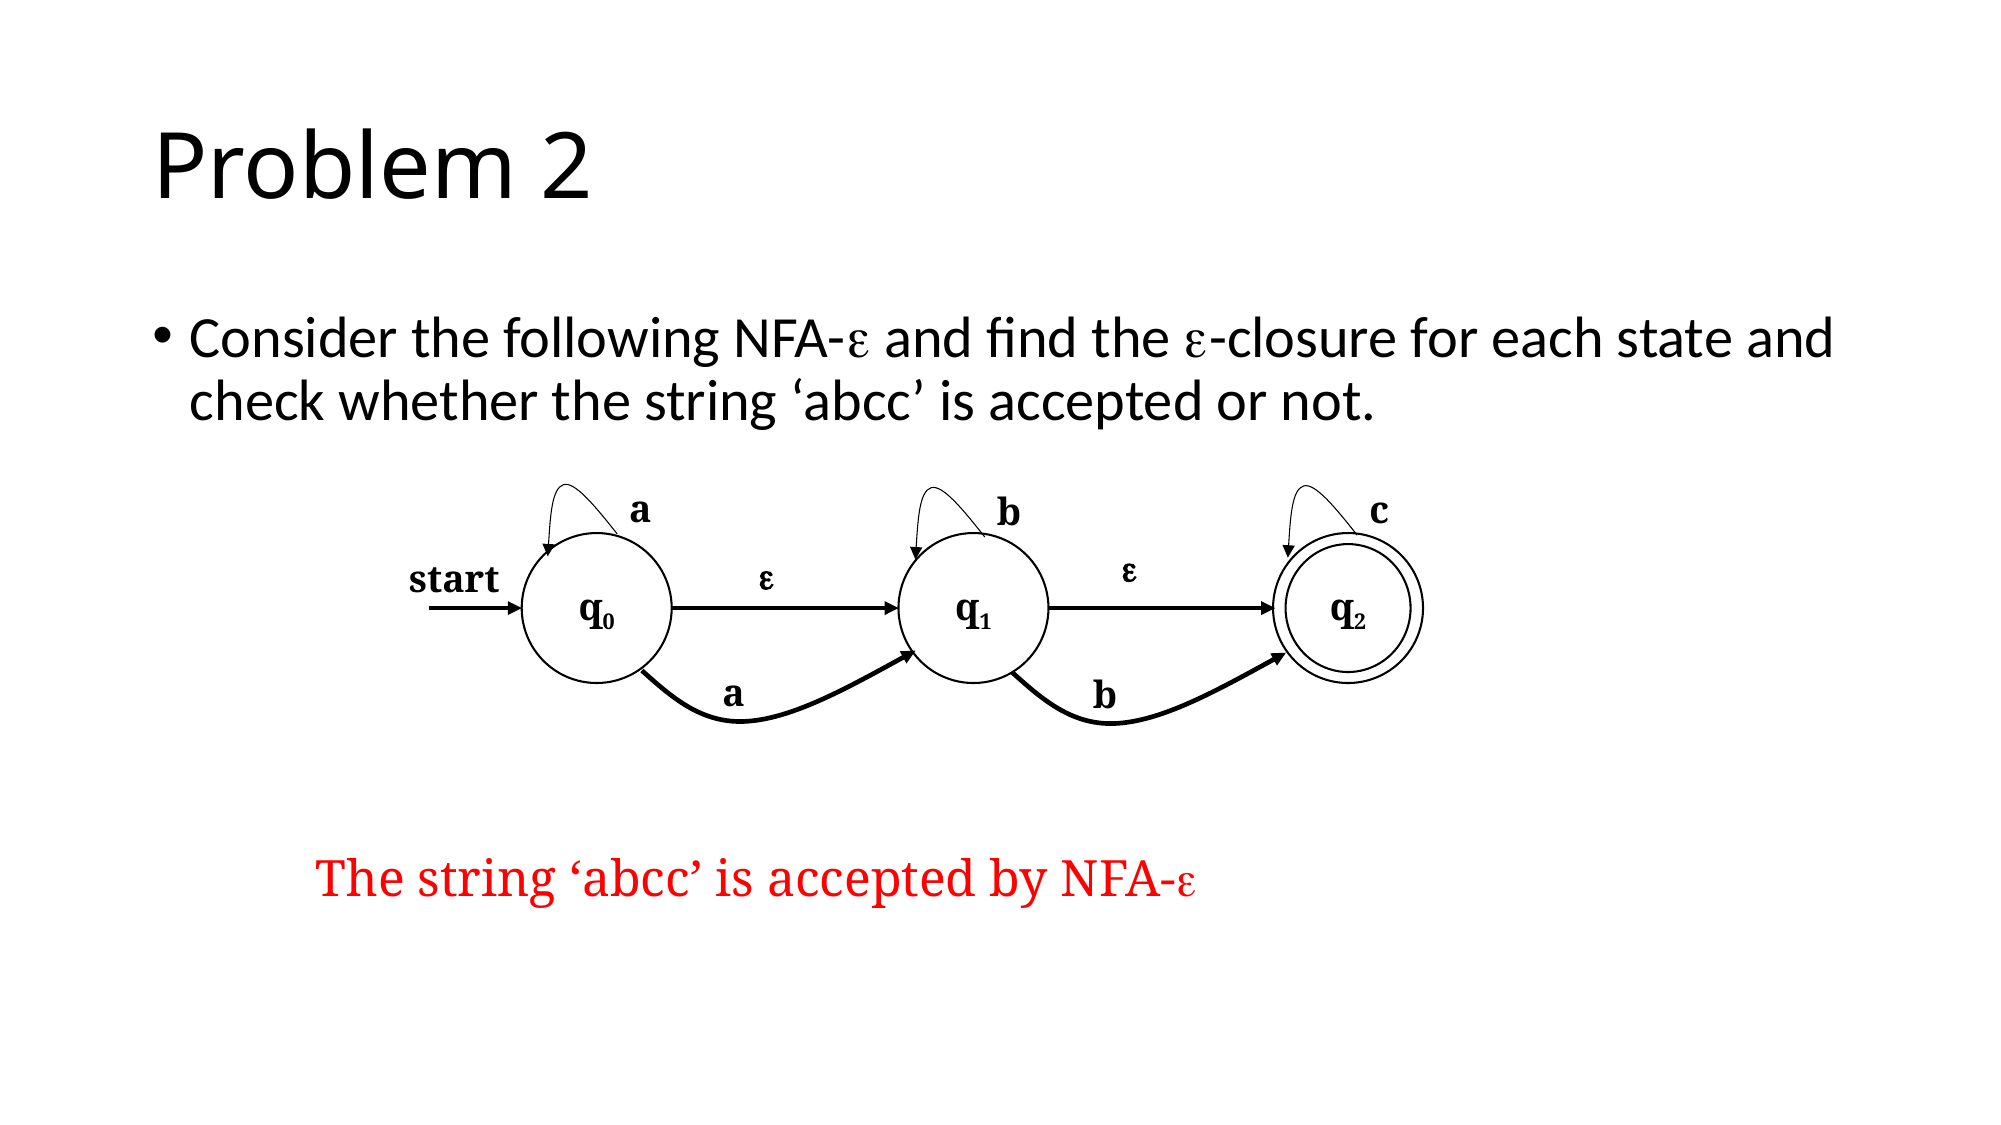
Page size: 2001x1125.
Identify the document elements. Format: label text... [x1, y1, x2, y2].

text_box The string ‘abcc’ is accepted by NFA- [300, 839, 1213, 914]
text_box q2 [1284, 543, 1412, 674]
text_box q1 [897, 539, 1050, 685]
text_box [1126, 652, 1286, 724]
text_box [542, 483, 614, 557]
text_box [641, 665, 707, 717]
text_box a [614, 477, 676, 538]
text_box [1012, 667, 1078, 719]
text_box b [1078, 663, 1126, 724]
text_box [1272, 537, 1425, 685]
text_box c [1354, 478, 1416, 539]
text_box [909, 486, 982, 560]
text_box a [707, 661, 755, 722]
text_box b [982, 480, 1043, 541]
text_box [1282, 485, 1354, 558]
title Problem 2 [137, 59, 1863, 278]
list Consider the following NFA- and find the -closure for each state and check whether the string ‘abcc’ is accepted or not. [137, 299, 1863, 1014]
text_box  [1106, 536, 1154, 597]
text_box  [743, 544, 791, 604]
text_box start [394, 547, 532, 608]
text_box [755, 650, 916, 722]
text_box q0 [520, 536, 673, 685]
